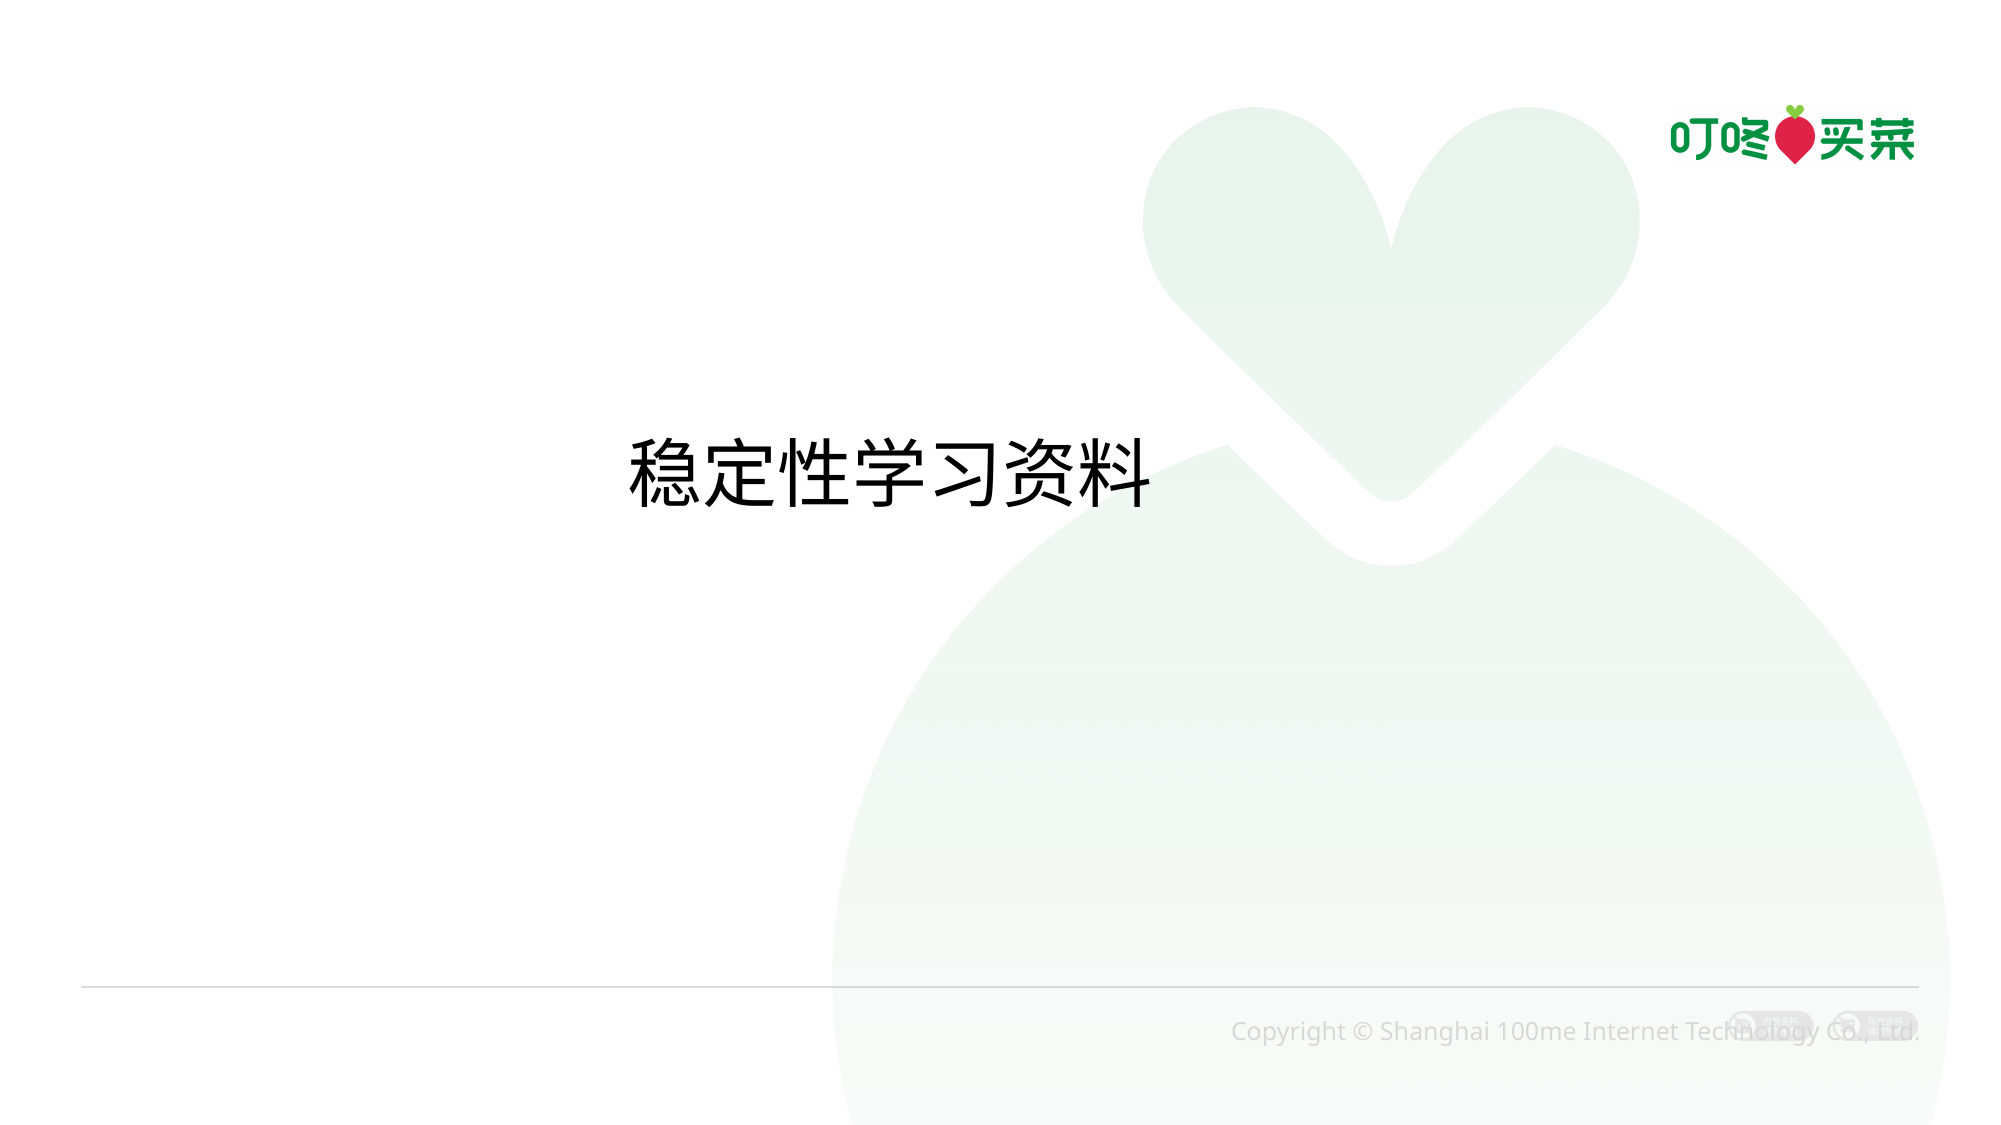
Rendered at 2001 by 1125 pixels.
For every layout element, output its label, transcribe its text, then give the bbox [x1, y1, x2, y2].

picture [1669, 103, 1916, 167]
text_box 稳定性学习资料 [613, 433, 1314, 524]
